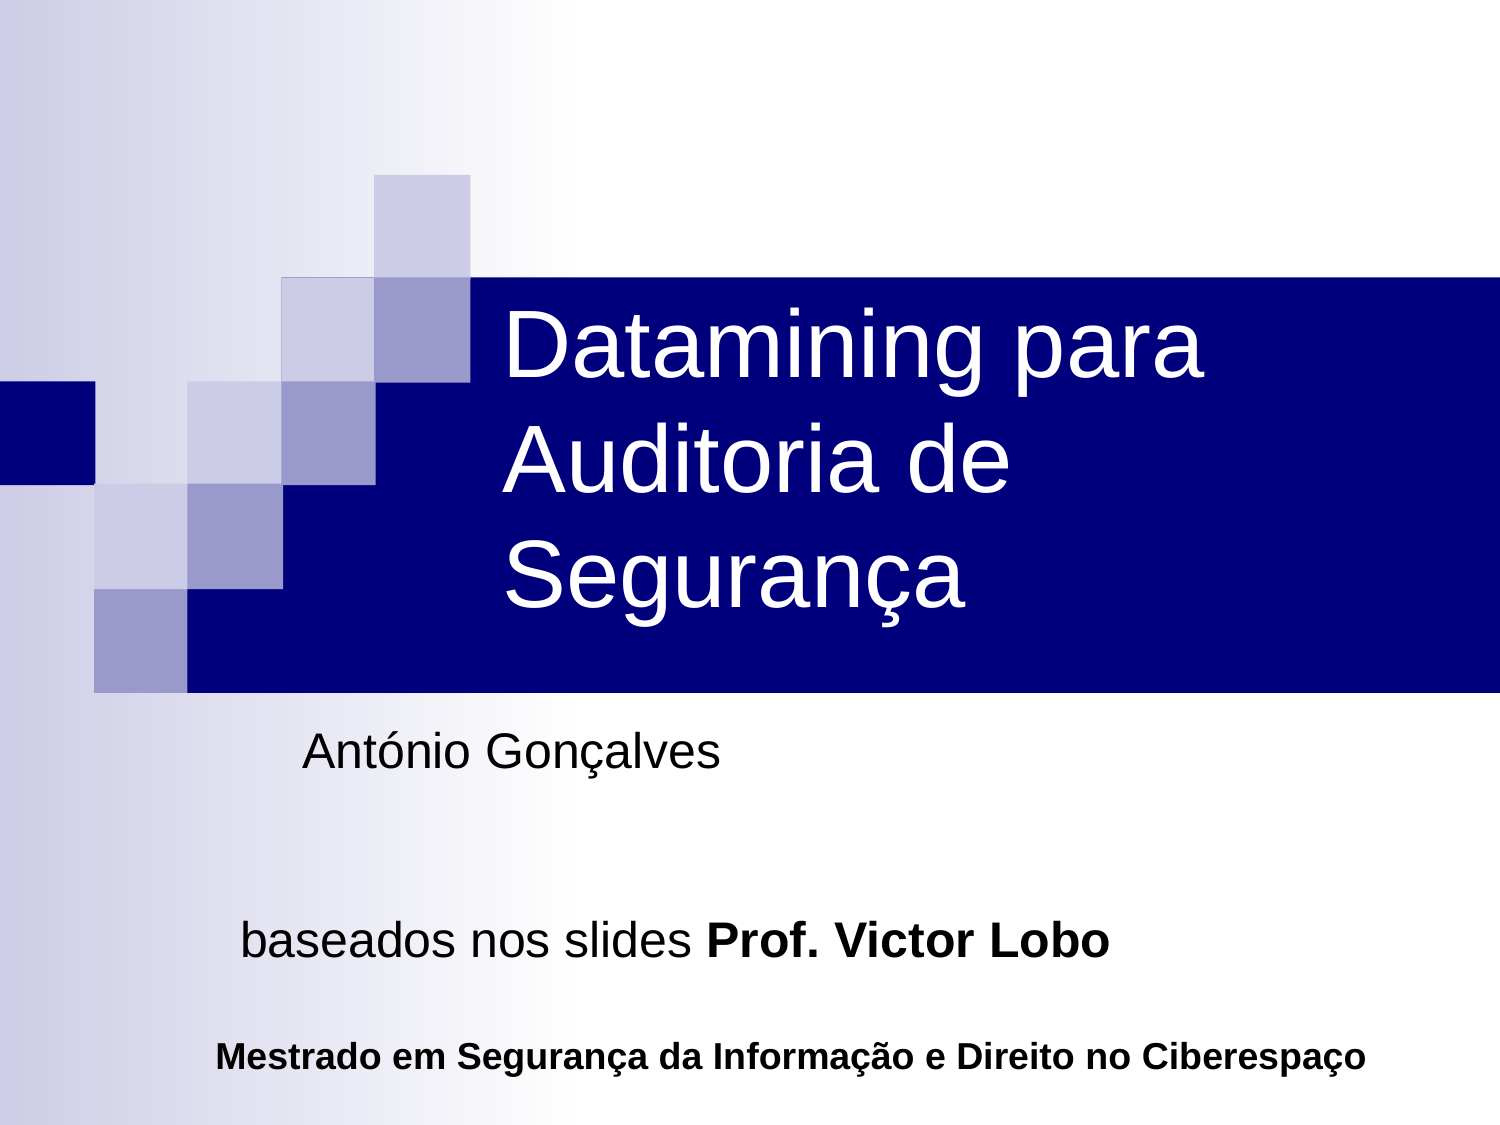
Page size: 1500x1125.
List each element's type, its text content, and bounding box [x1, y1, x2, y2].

title Datamining para Auditoria de Segurança [487, 338, 1475, 621]
text_box António Gonçalves [287, 710, 1338, 836]
text_box Mestrado em Segurança da Informação e Direito no Ciberespaço [200, 1024, 1383, 1085]
subtitle baseados nos slides Prof. Victor Lobo [225, 900, 1275, 1024]
